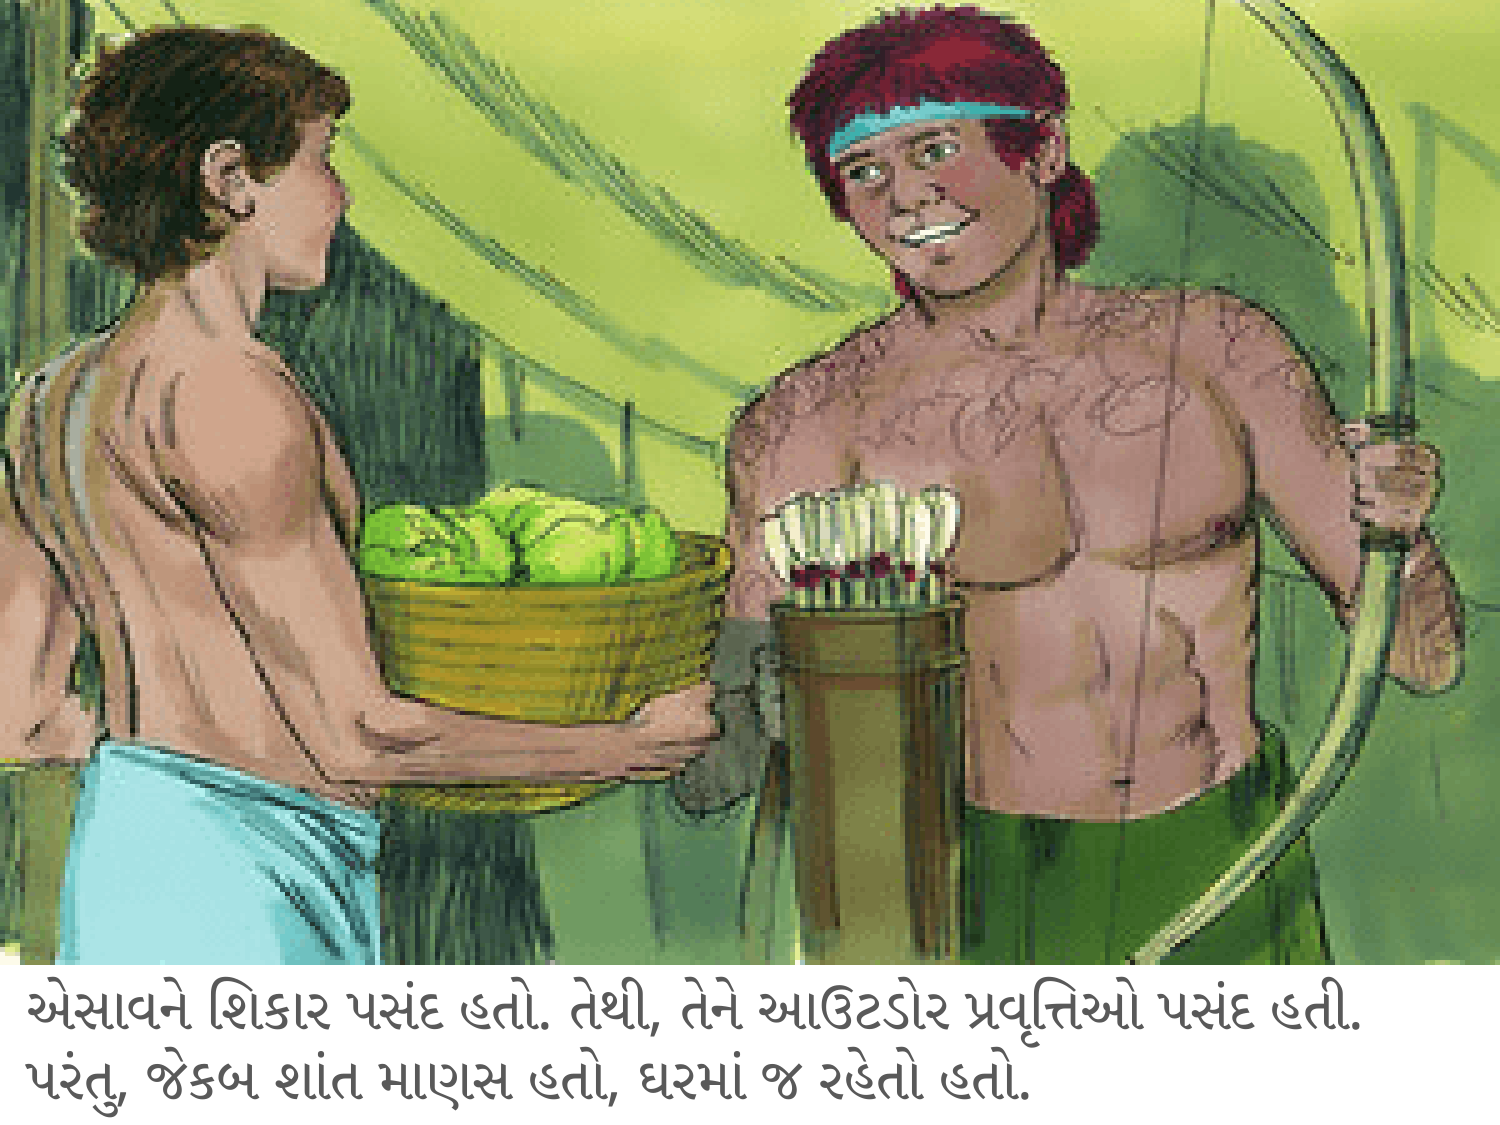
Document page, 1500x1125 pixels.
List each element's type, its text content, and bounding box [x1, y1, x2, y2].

text_box એસાવને શિકાર પસંદ હતો. તેથી, તેને આઉટડોર પ્રવૃત્તિઓ પસંદ હતી. પરંતુ, જેકબ શાંત માણસ હતો, ઘરમાં જ રહેતો હતો. [11, 973, 1483, 1119]
picture [0, 0, 1500, 965]
